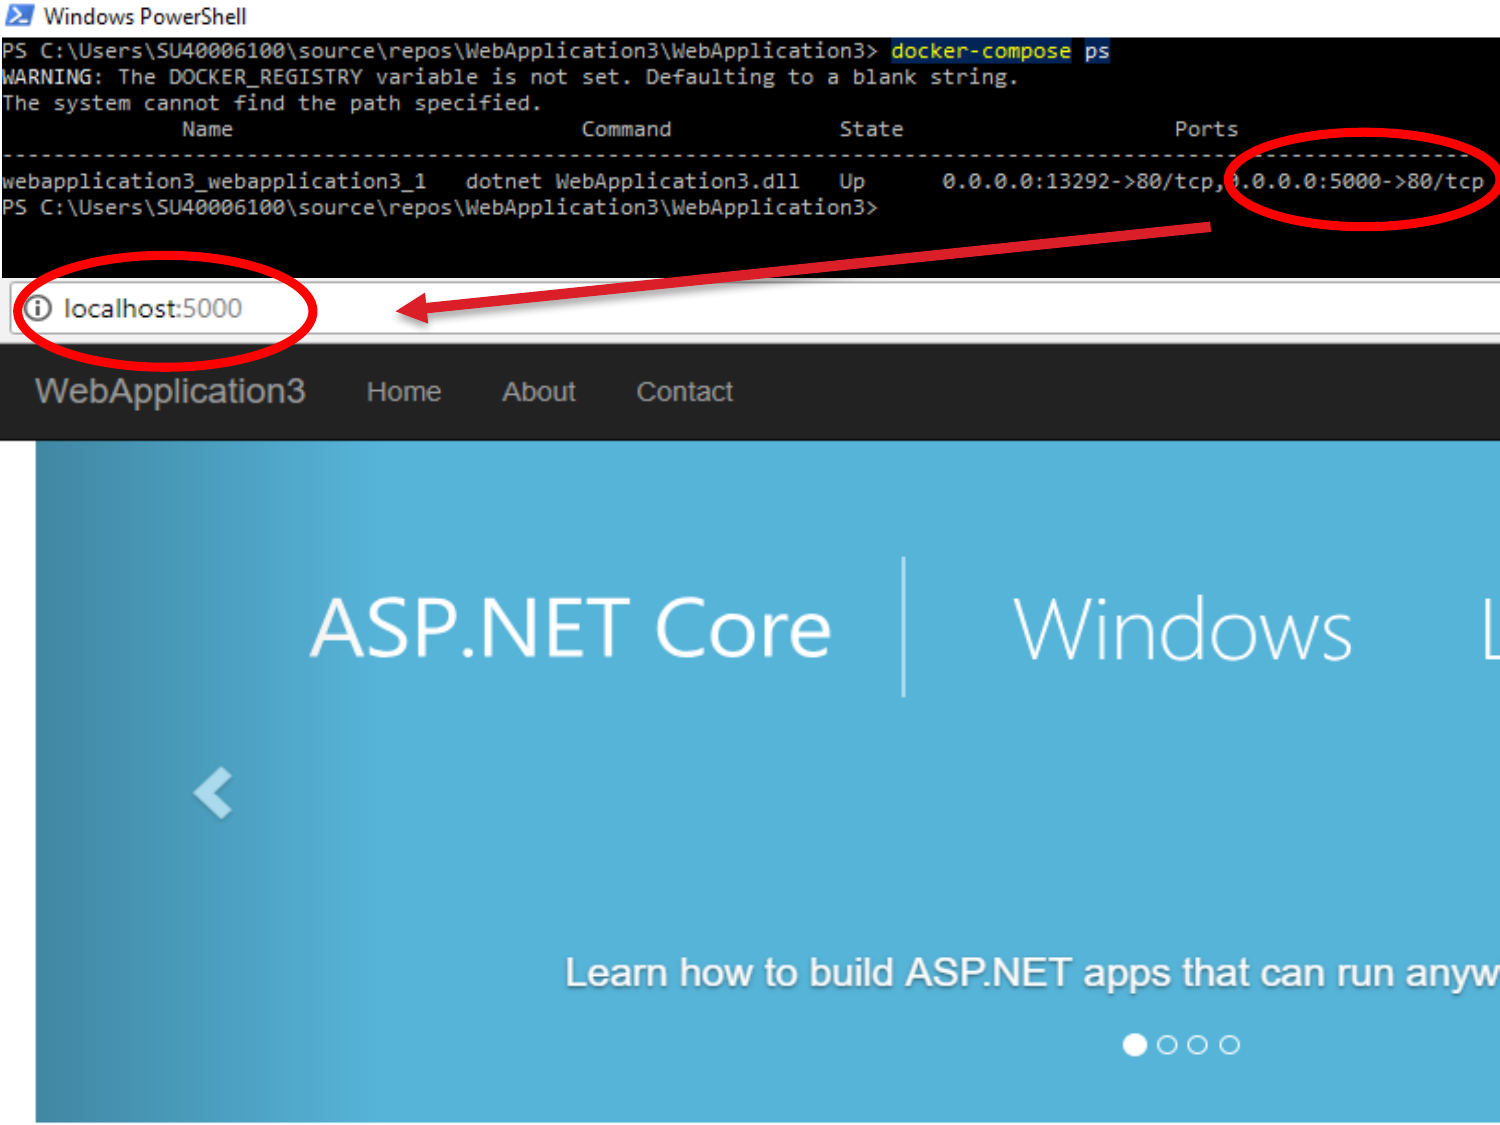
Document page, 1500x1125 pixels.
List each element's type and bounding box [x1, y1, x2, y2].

picture [0, 0, 1500, 1125]
text_box [395, 226, 1211, 312]
